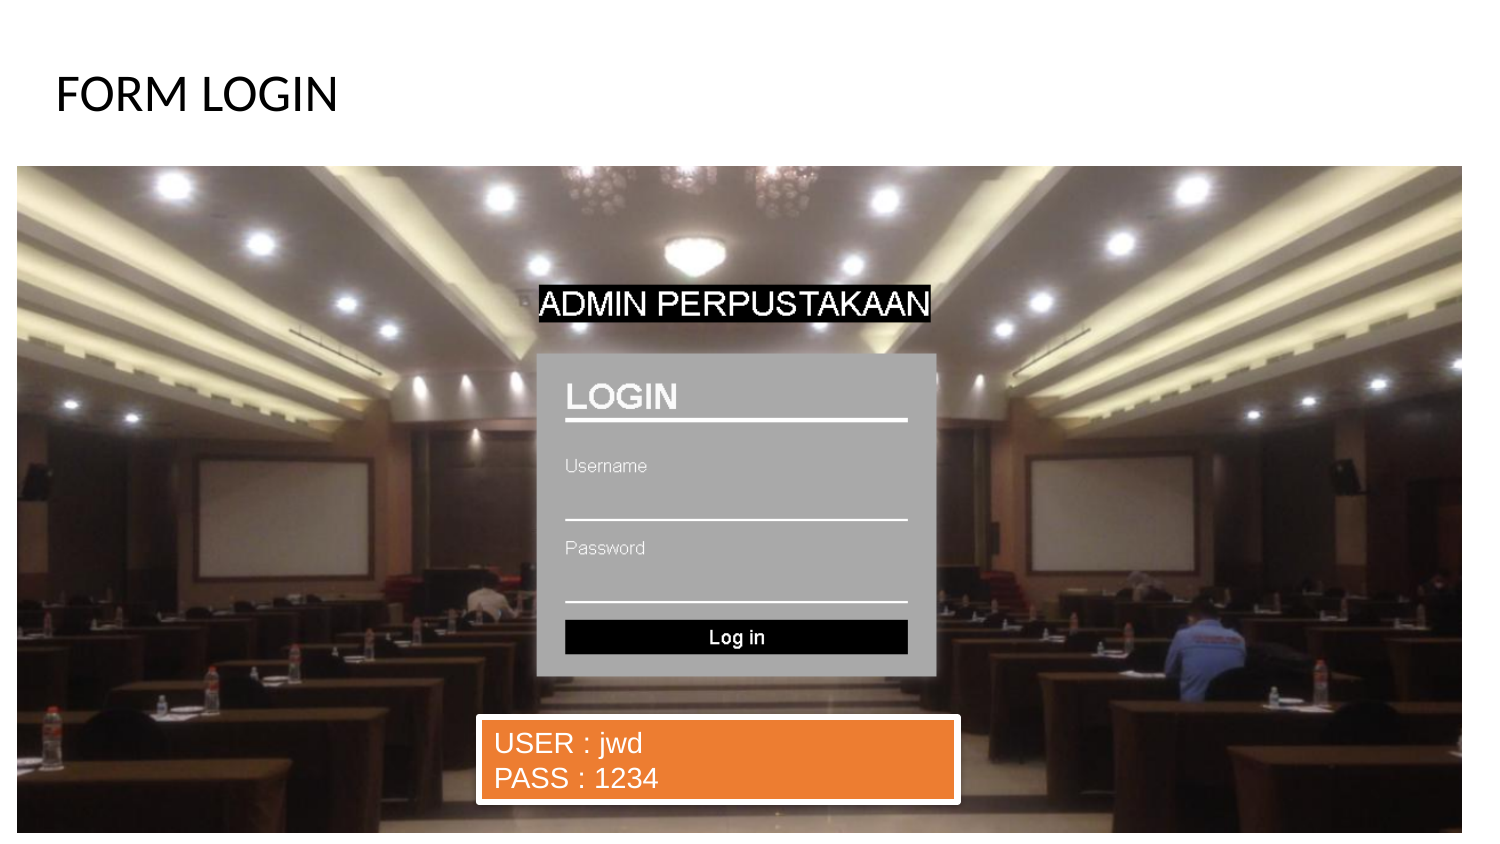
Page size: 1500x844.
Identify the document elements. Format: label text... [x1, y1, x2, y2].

title FORM LOGIN [40, 43, 1439, 138]
picture [17, 166, 1462, 833]
